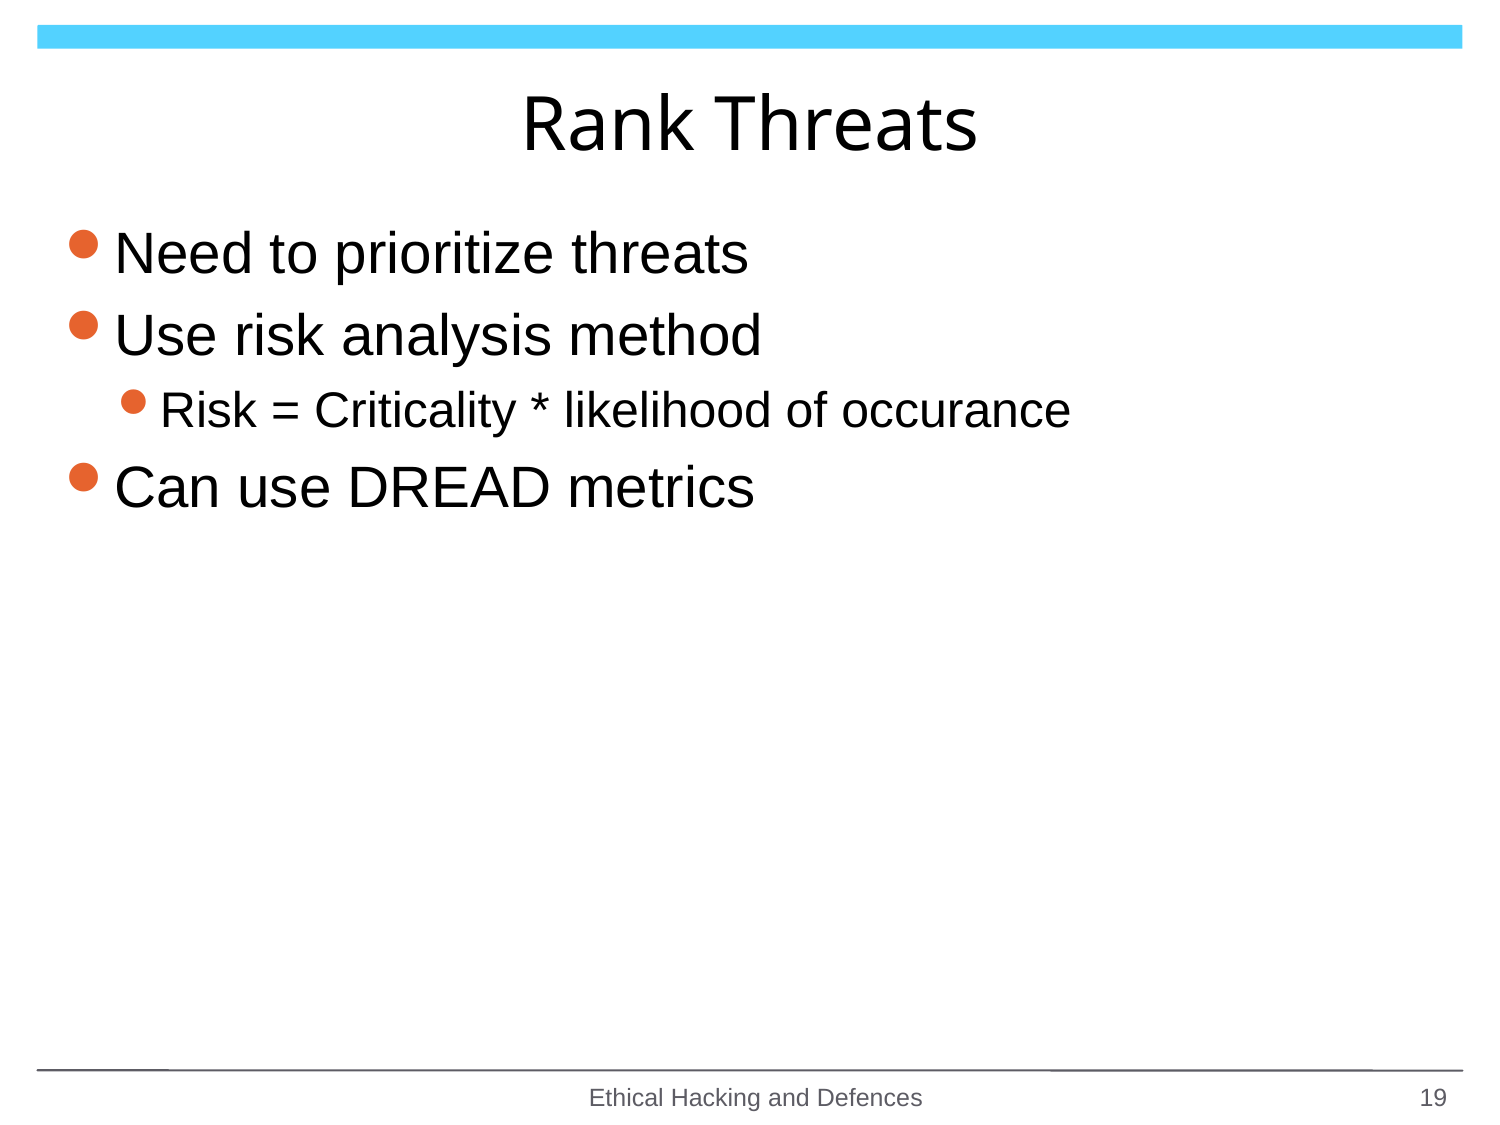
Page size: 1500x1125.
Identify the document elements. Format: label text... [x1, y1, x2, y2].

title Rank Threats [50, 45, 1450, 197]
footer Ethical Hacking and Defences [474, 1069, 1038, 1123]
list Need to prioritize threats Use risk analysis method Risk = Criticality * likelihood of occurance Can use DREAD metrics [50, 208, 1450, 1050]
slide_number 19 [1112, 1069, 1463, 1123]
